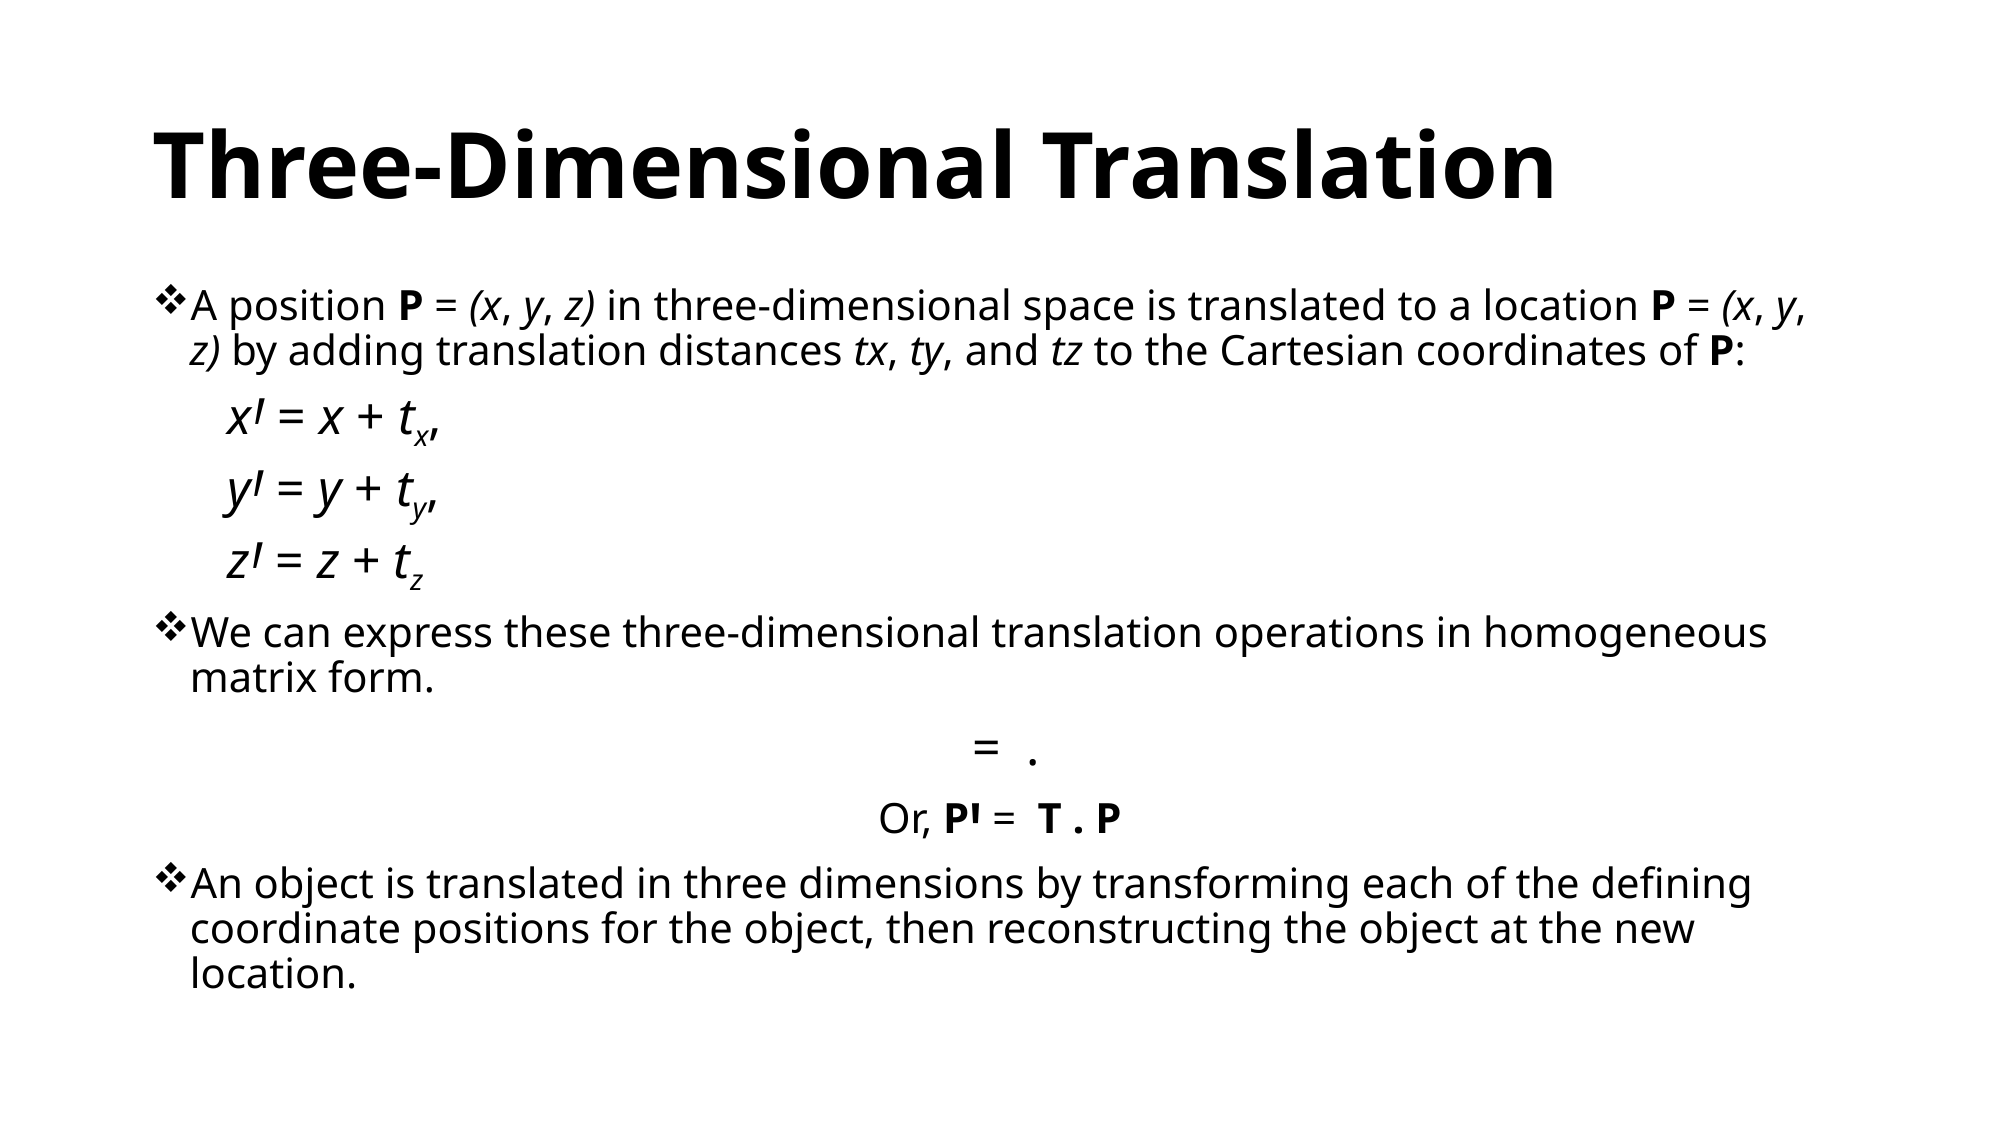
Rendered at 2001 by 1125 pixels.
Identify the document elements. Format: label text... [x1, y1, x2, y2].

title Three-Dimensional Translation [137, 59, 1863, 278]
